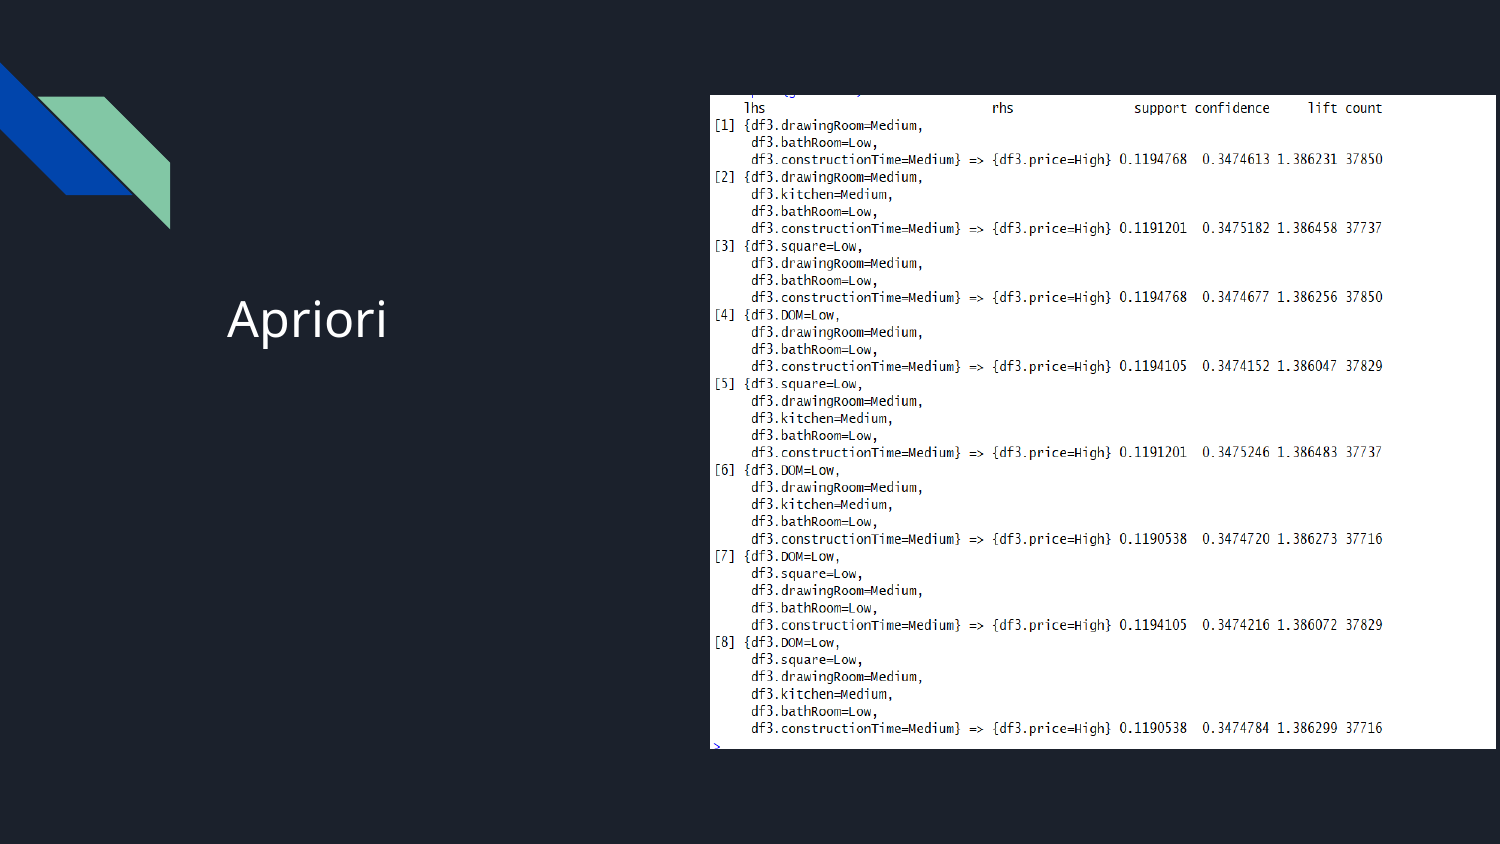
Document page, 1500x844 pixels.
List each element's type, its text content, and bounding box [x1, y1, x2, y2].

picture [710, 95, 1496, 749]
title Apriori [212, 272, 705, 560]
